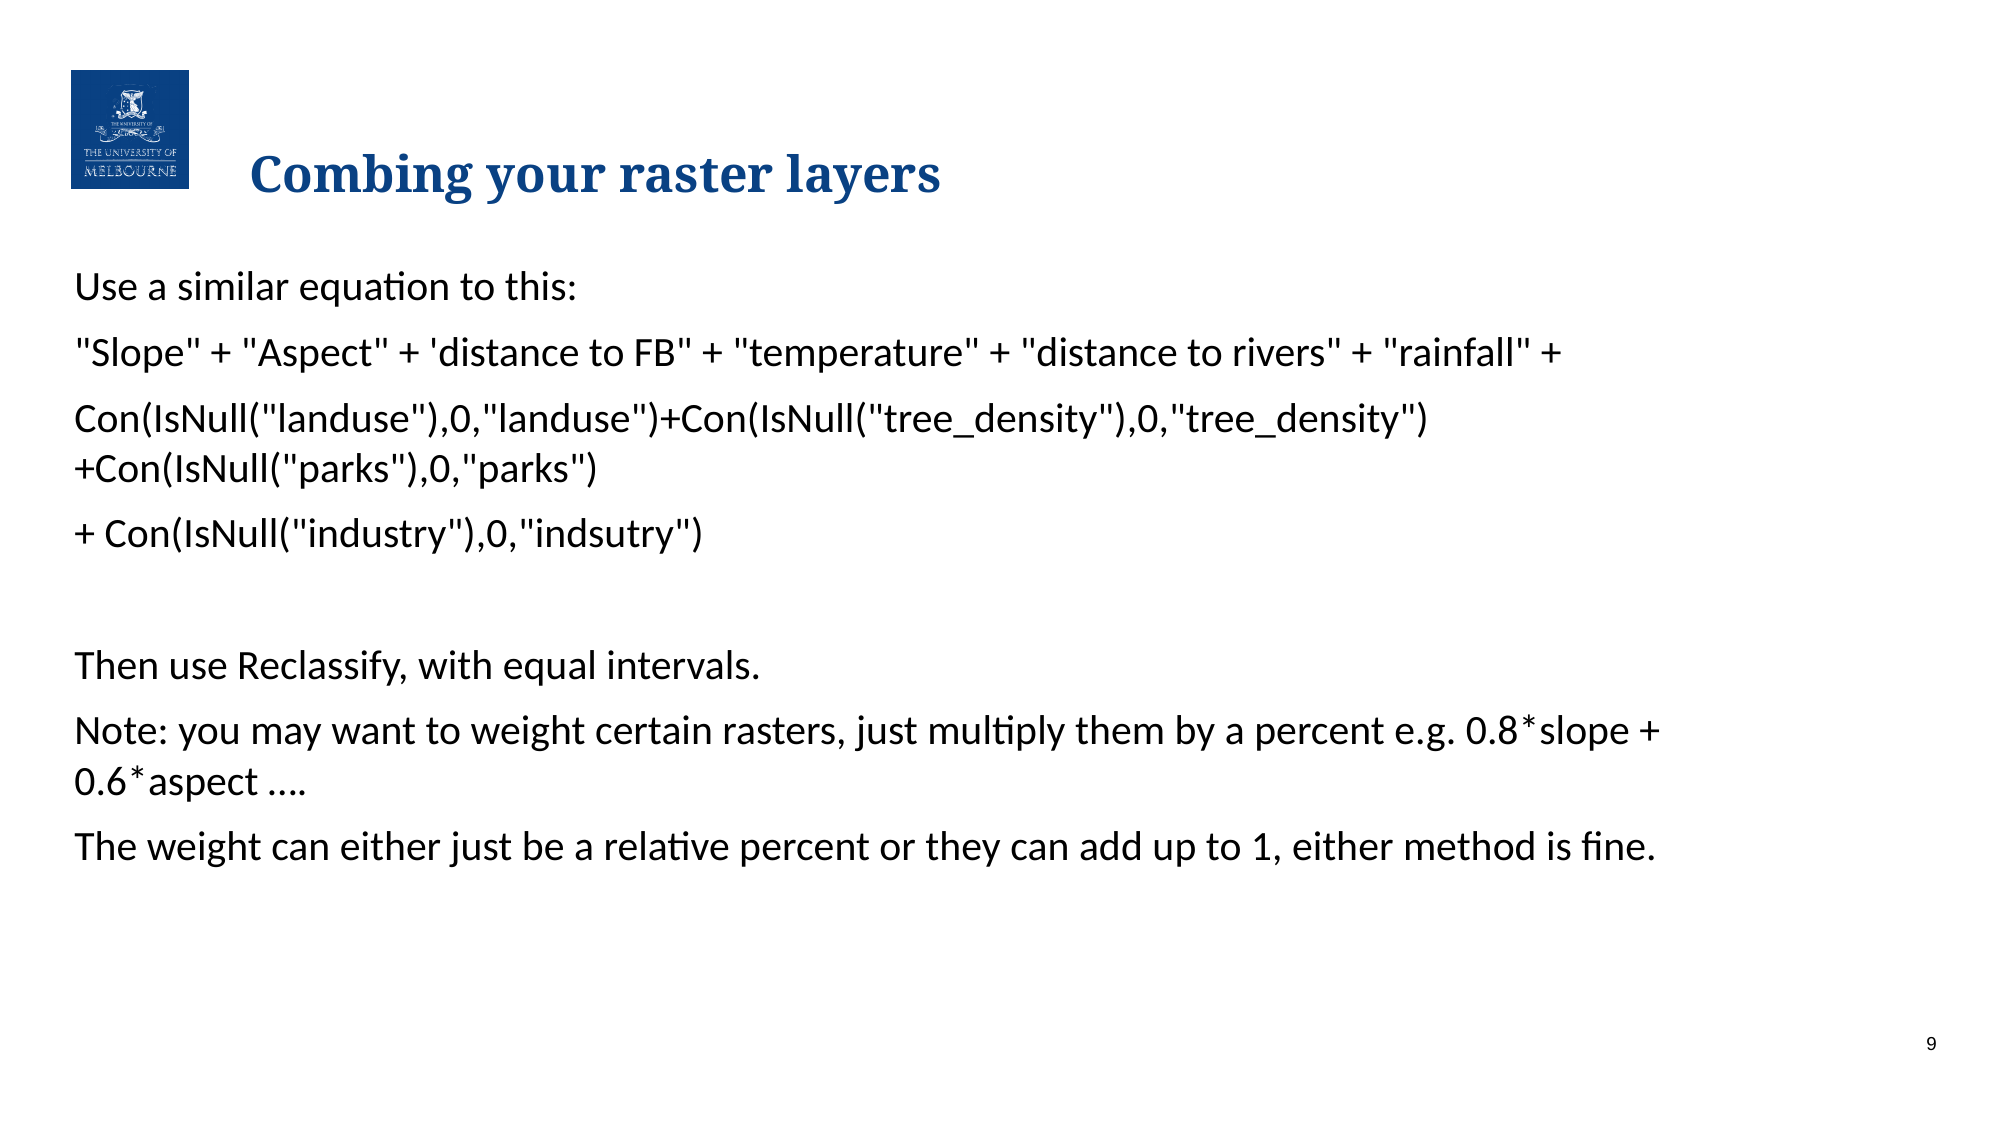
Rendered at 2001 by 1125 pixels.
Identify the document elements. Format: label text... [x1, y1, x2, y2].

picture [71, 70, 189, 189]
slide_number 9 [1797, 1012, 1937, 1073]
title Combing your raster layers [234, 64, 1924, 211]
list Use a similar equation to this: "Slope" + "Aspect" + 'distance to FB" + "temperature" + "distance to rivers" + "rainfall" + Con(IsNull("landuse"),0,"landuse")+Con(IsNull("tree_density"),0,"tree_density")+Con(IsNull("parks"),0,"parks") + Con(IsNull("industry"),0,"indsutry") Then use Reclassify, with equal intervals. Note: you may want to weight certain rasters, just multiply them by a percent e.g. 0.8*slope + 0.6*aspect …. The weight can either just be a relative percent or they can add up to 1, either method is fine. [51, 251, 1823, 970]
